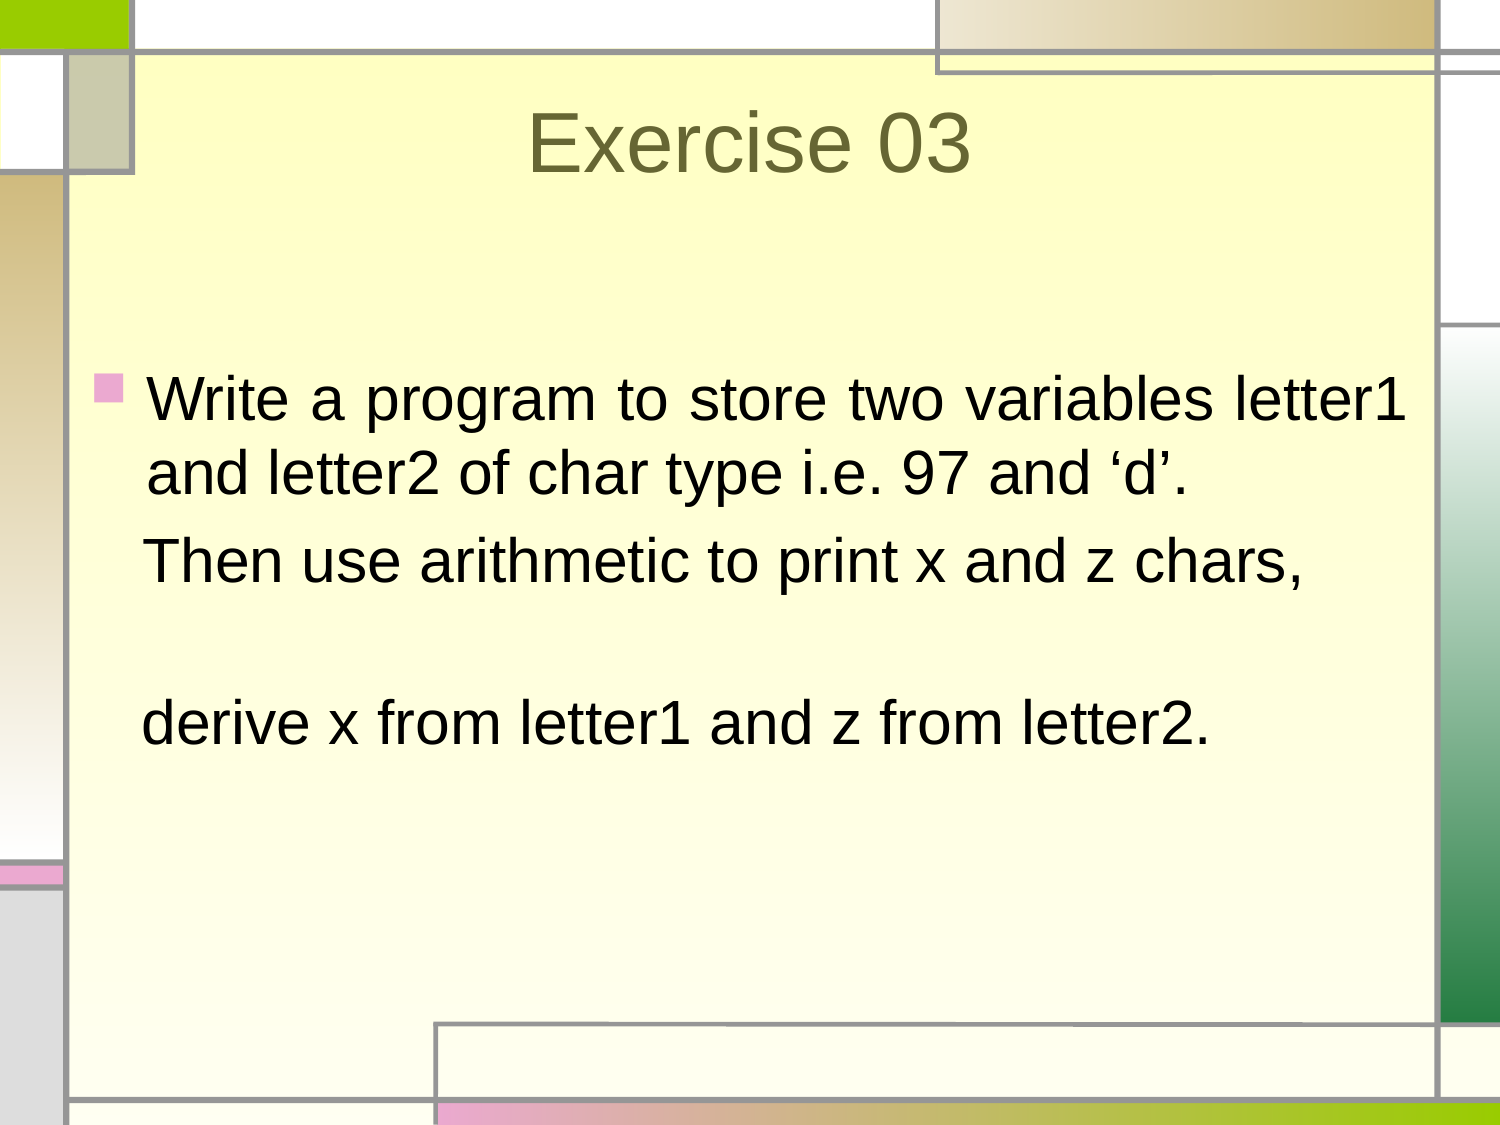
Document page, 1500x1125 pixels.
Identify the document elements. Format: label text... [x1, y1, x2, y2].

list Write a program to store two variables letter1 and letter2 of char type i.e. 97 and ‘d’. Then use arithmetic to print x and z chars, derive x from letter1 and z from letter2. [74, 262, 1426, 1006]
title Exercise 03 [74, 44, 1426, 233]
